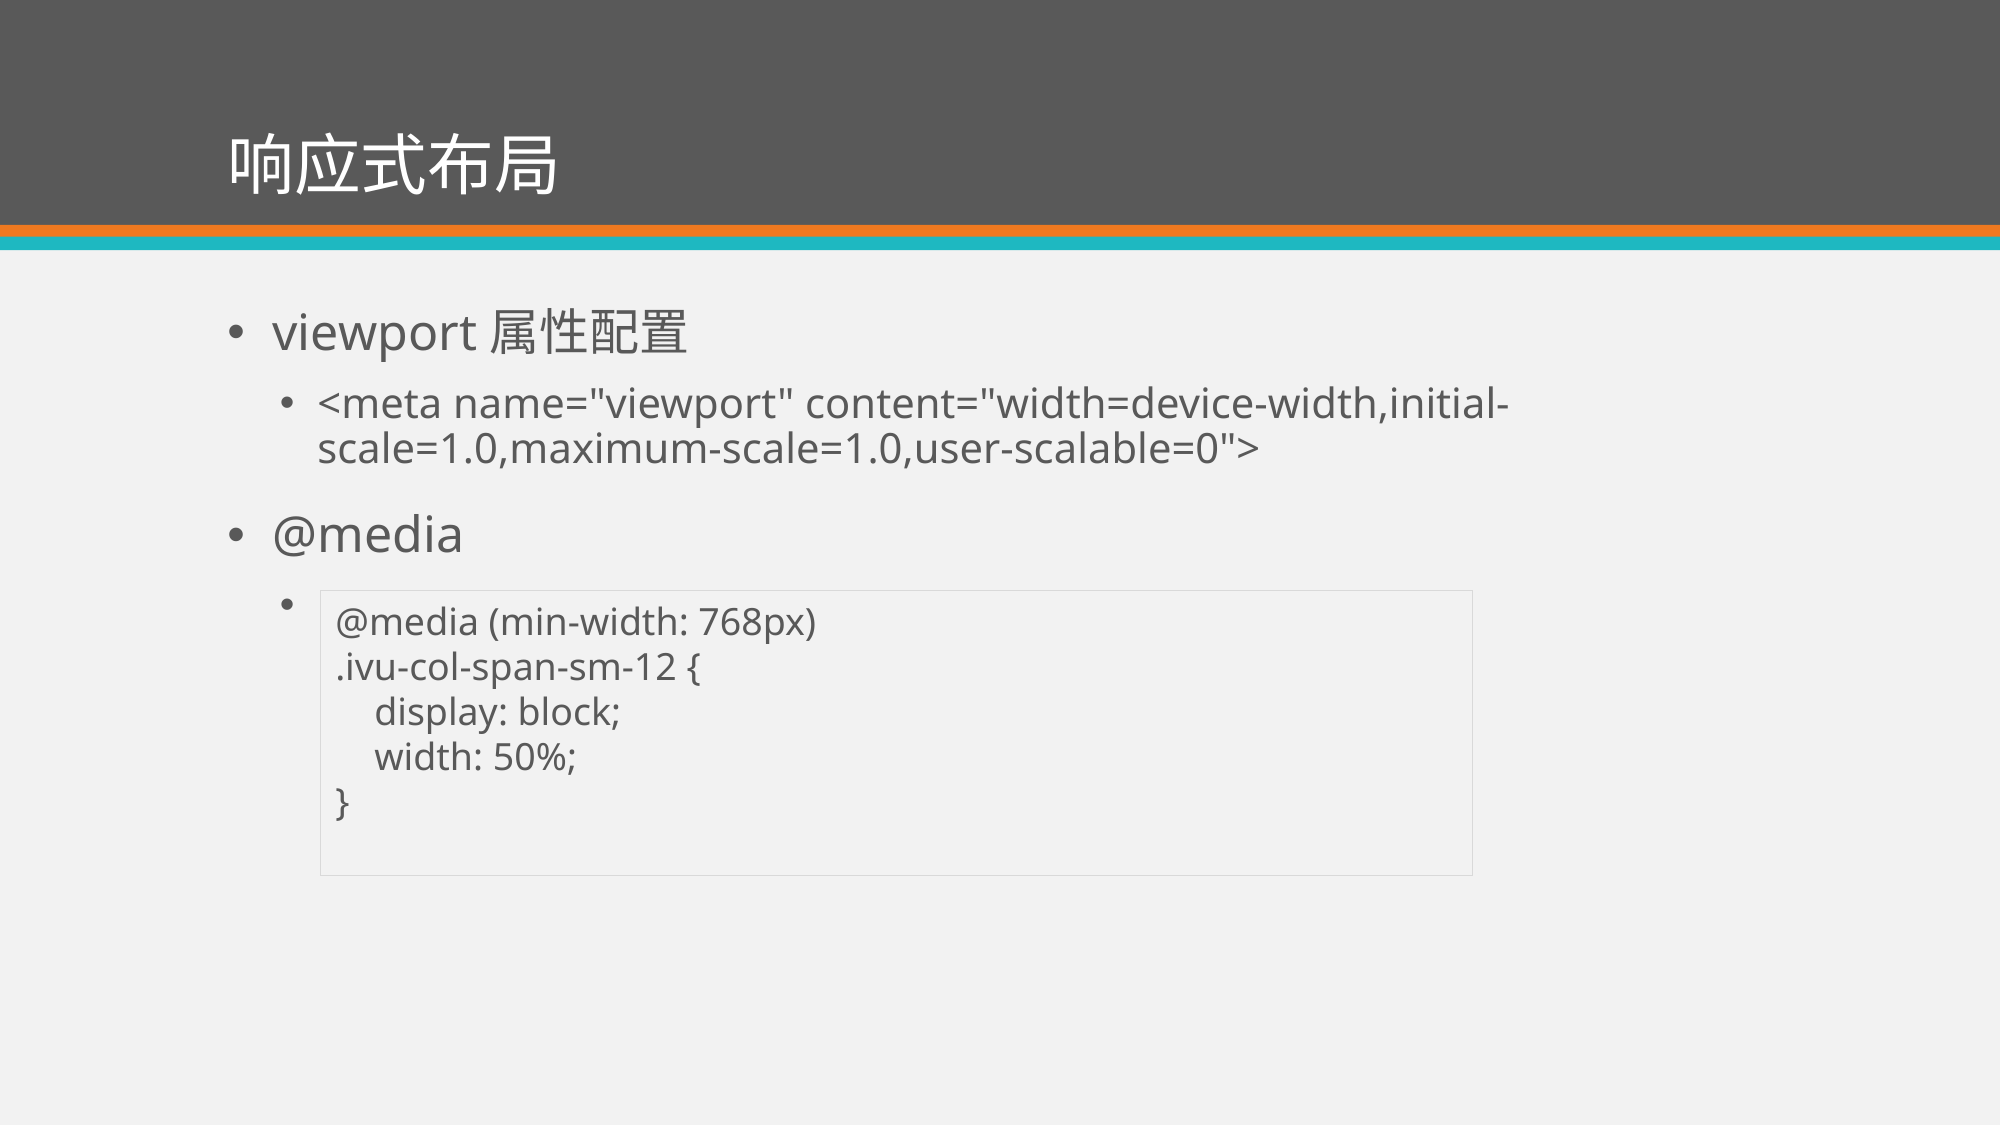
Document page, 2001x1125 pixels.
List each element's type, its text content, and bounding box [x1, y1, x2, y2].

list viewport属性配置 <meta name="viewport" content="width=device-width,initial-scale=1.0,maximum-scale=1.0,user-scalable=0"> @media [212, 299, 1788, 1013]
text_box @media (min-width: 768px) .ivu-col-span-sm-12 { display: block; width: 50%; } [320, 590, 1473, 876]
title 响应式布局 [212, 41, 1788, 212]
